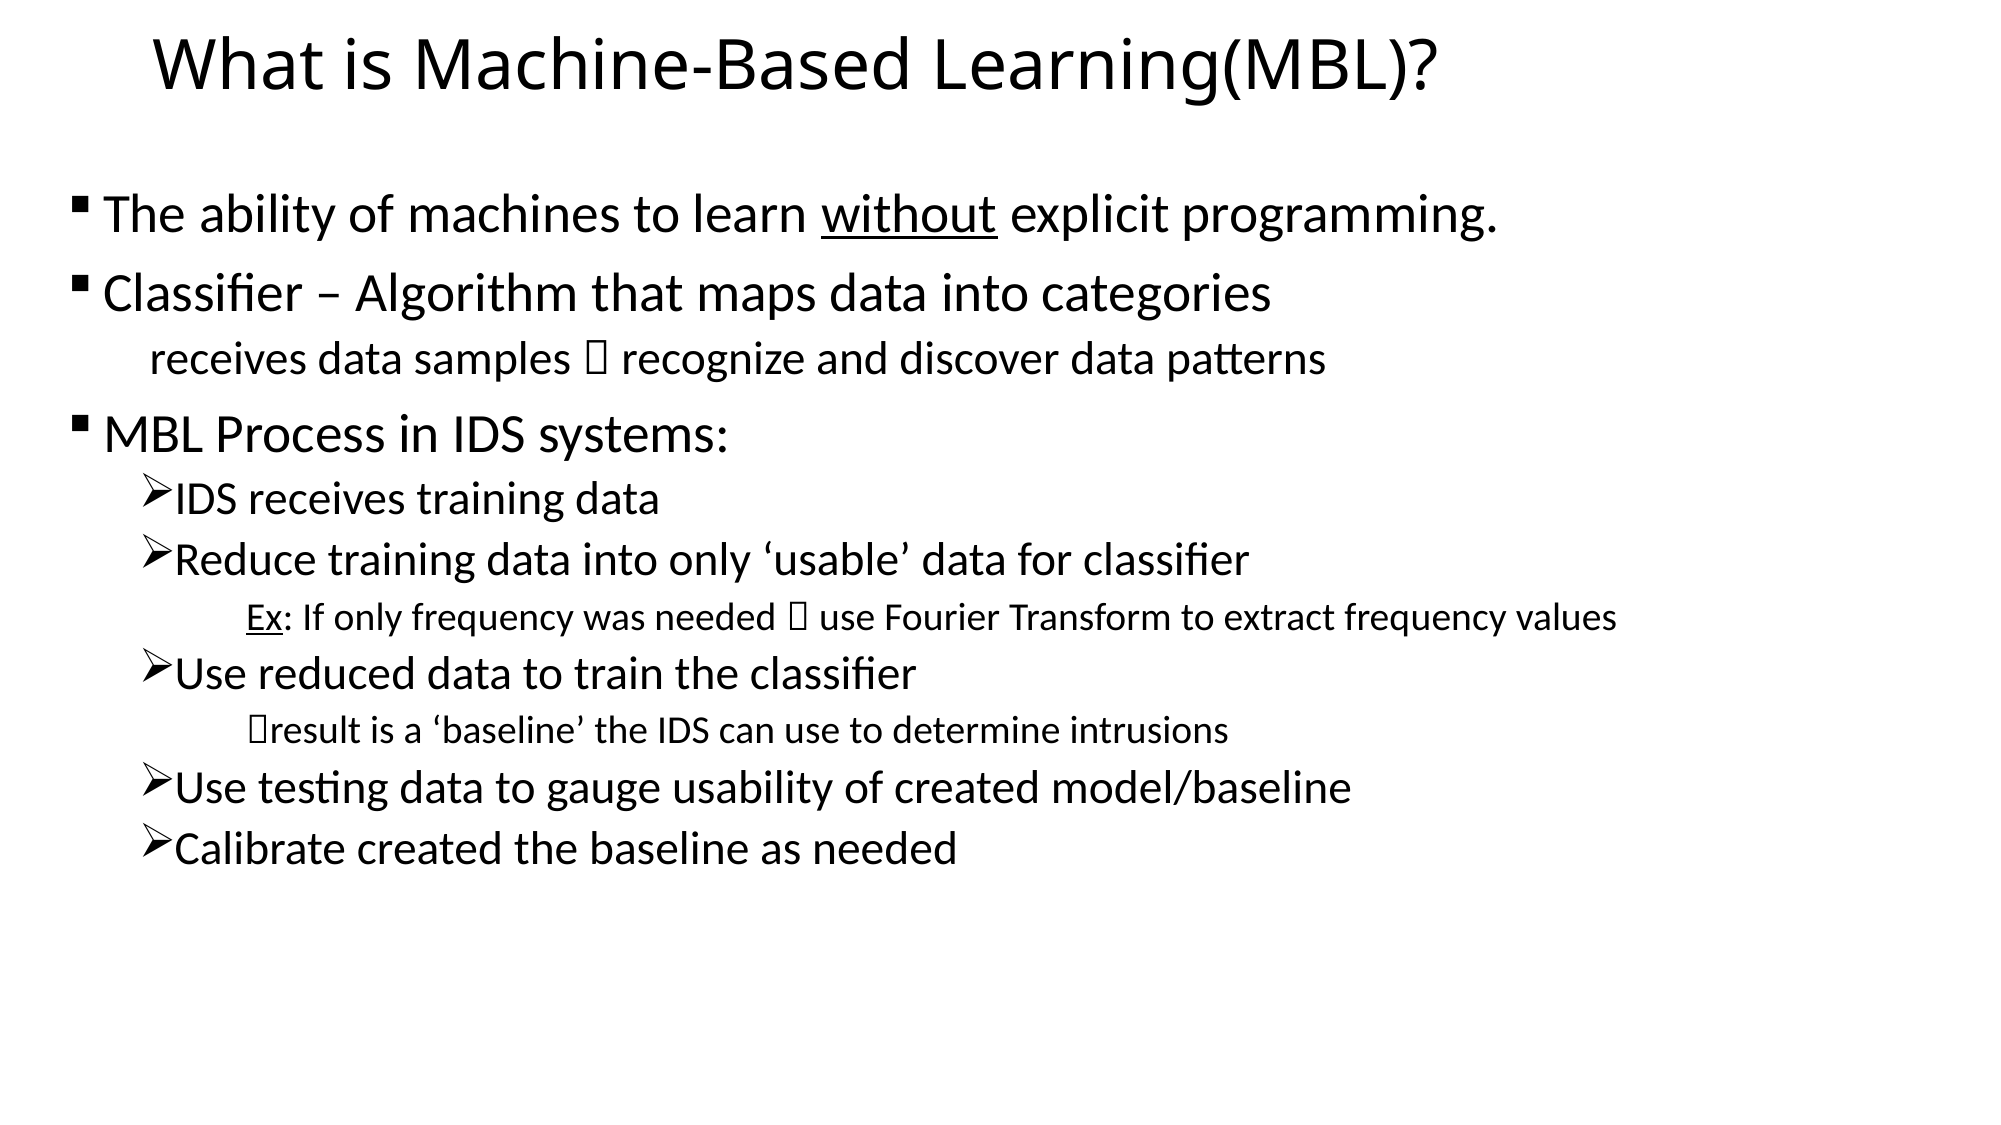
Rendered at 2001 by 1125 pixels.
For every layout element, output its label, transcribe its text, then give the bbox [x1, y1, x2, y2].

title What is Machine-Based Learning(MBL)? [137, 21, 1863, 90]
list The ability of machines to learn without explicit programming. Classifier – Algorithm that maps data into categories receives data samples  recognize and discover data patterns MBL Process in IDS systems: IDS receives training data Reduce training data into only ‘usable’ data for classifier Ex: If only frequency was needed  use Fourier Transform to extract frequency values Use reduced data to train the classifier result is a ‘baseline’ the IDS can use to determine intrusions Use testing data to gauge usability of created model/baseline Calibrate created the baseline as needed [52, 90, 2000, 1125]
